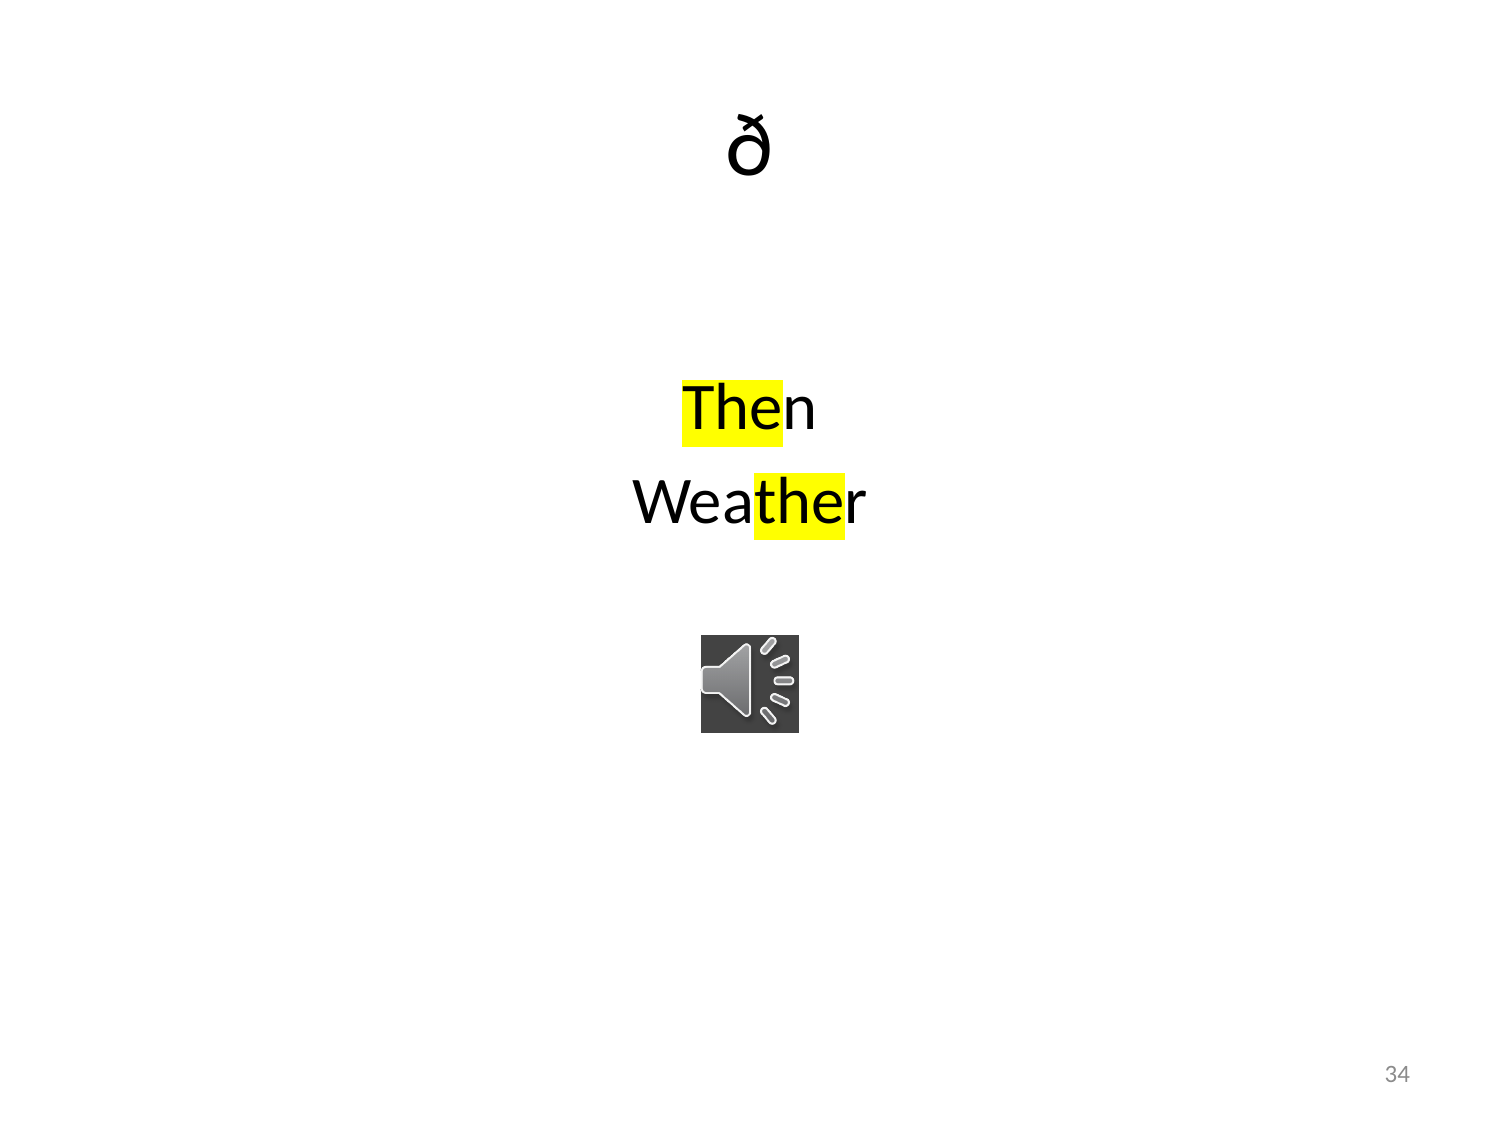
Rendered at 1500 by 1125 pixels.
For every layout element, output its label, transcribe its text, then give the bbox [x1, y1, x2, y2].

picture [699, 633, 801, 734]
slide_number 34 [1074, 1042, 1425, 1103]
list Then Weather [75, 262, 1425, 1005]
title ð [75, 45, 1425, 233]
